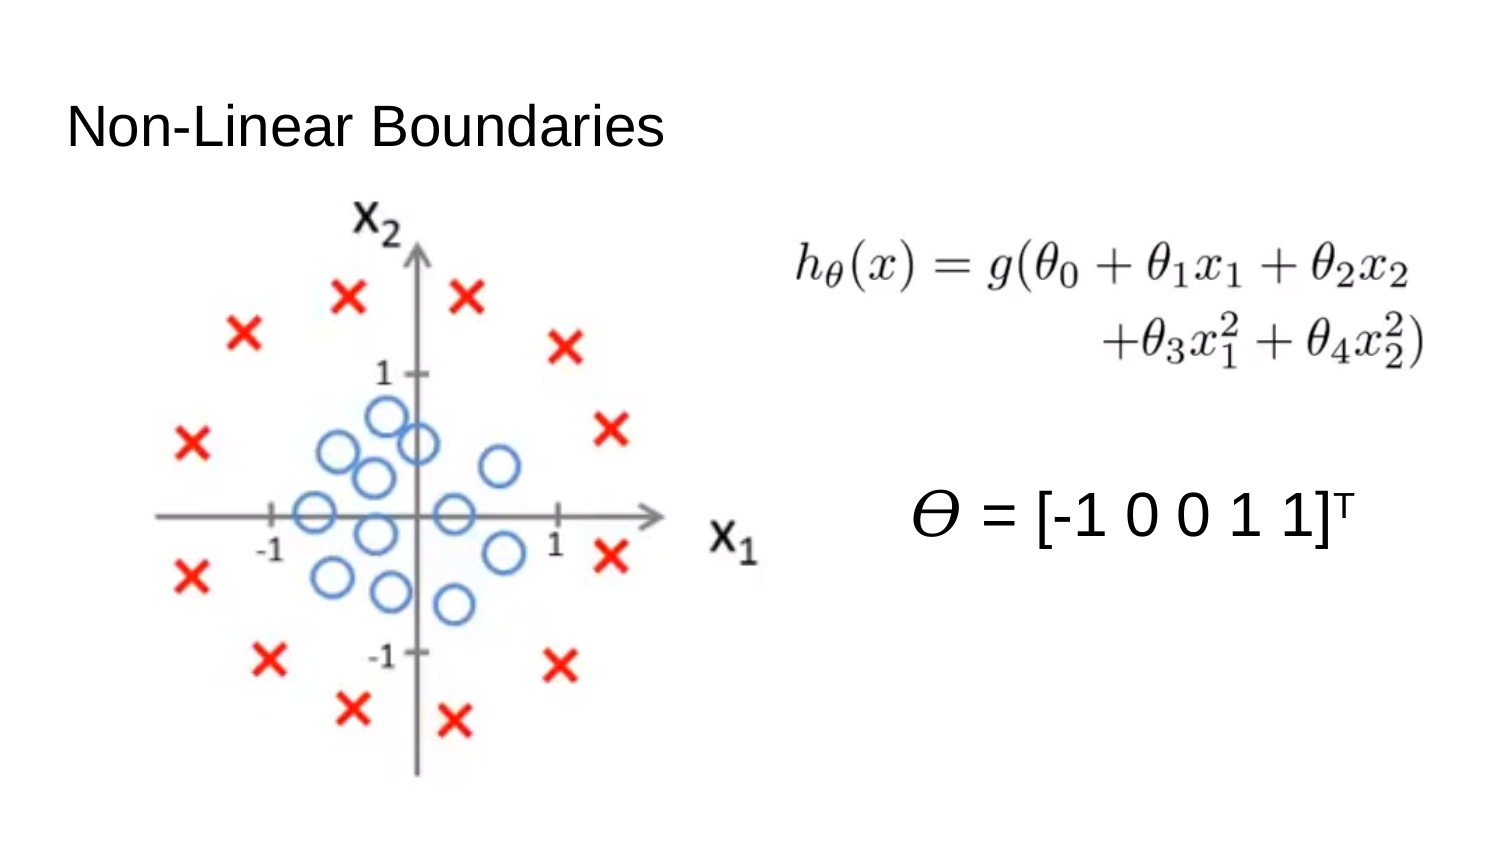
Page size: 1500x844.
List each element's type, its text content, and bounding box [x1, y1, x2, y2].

title Non-Linear Boundaries [51, 72, 1449, 167]
picture [104, 188, 1437, 815]
text_box 𝛳 = [-1 0 0 1 1]T [890, 421, 1392, 536]
